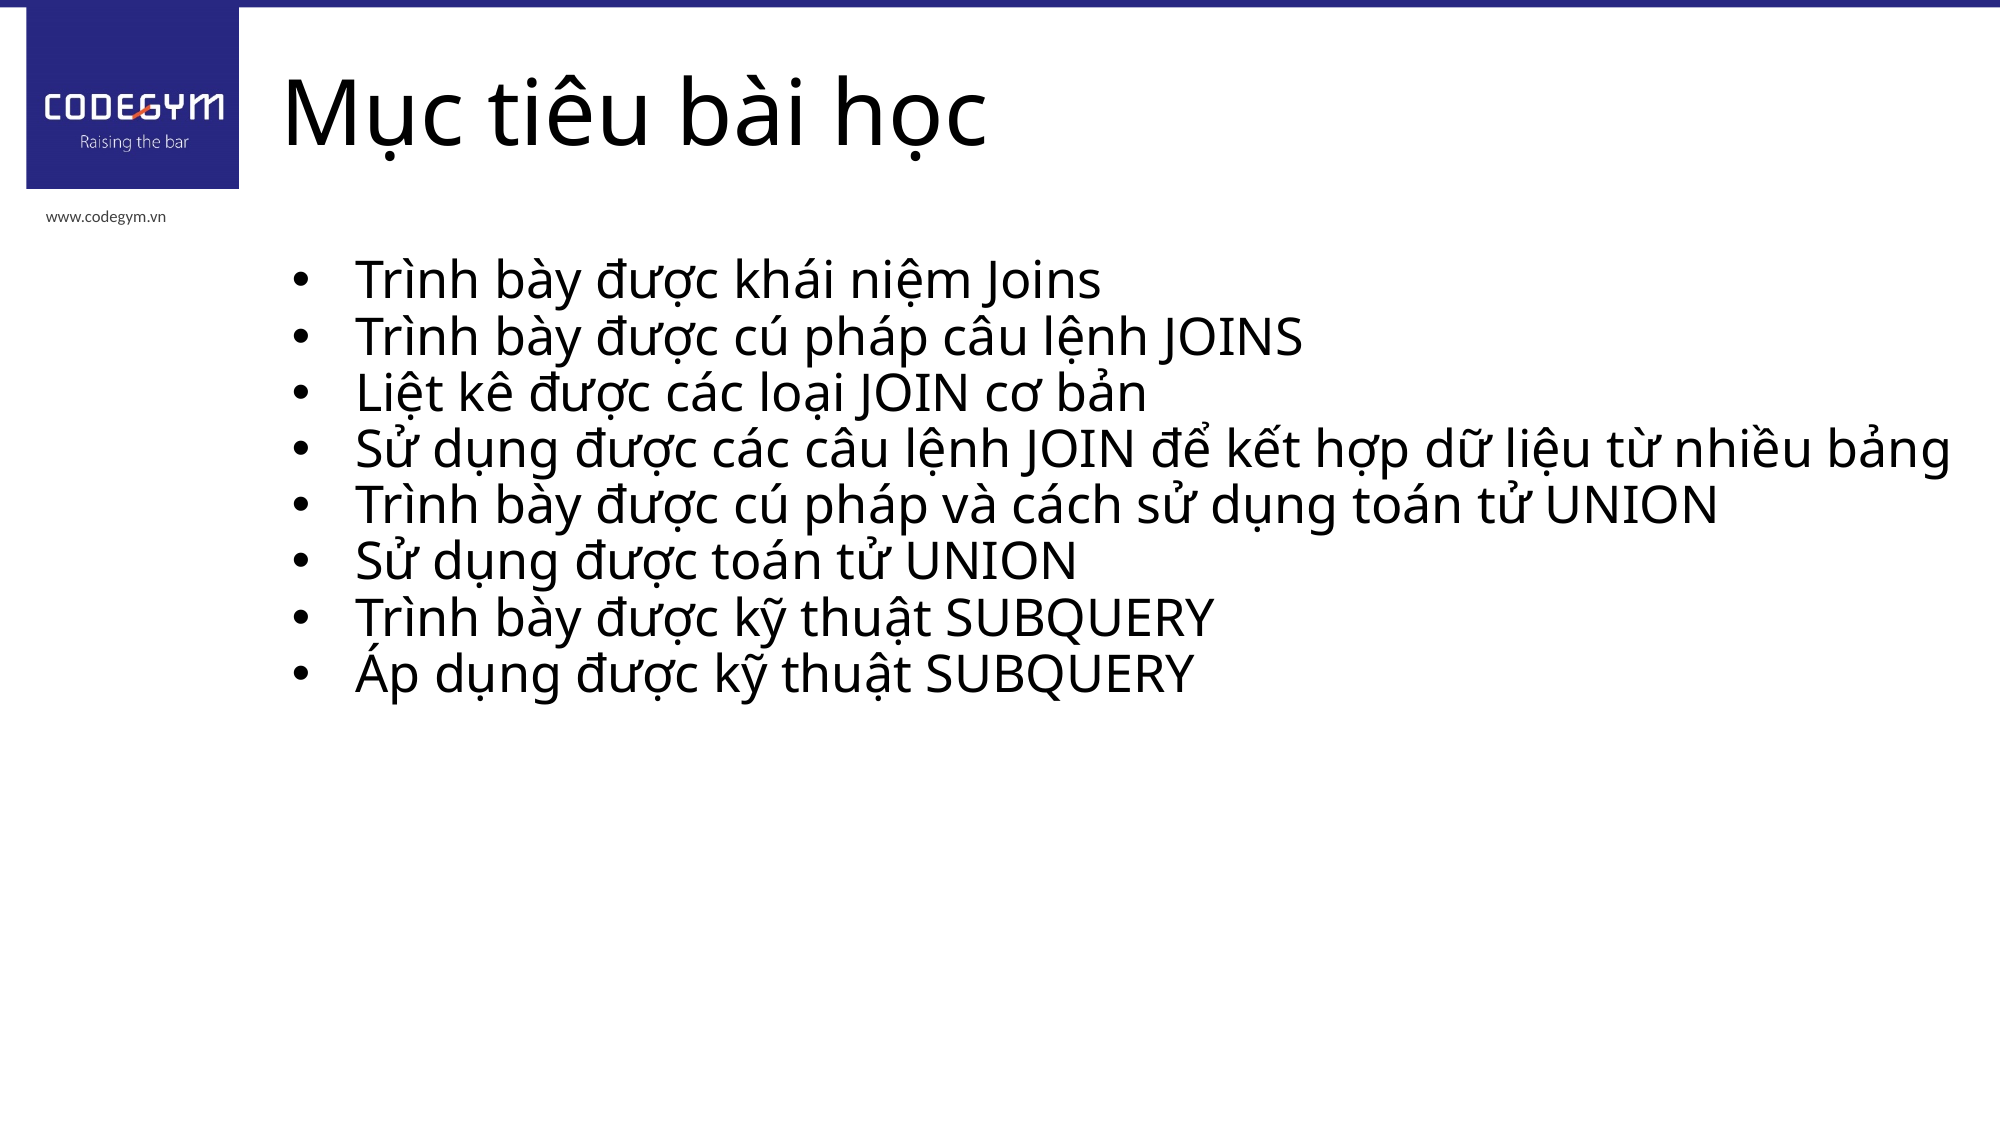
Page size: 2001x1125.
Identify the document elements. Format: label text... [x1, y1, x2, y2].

title Mục tiêu bài học [265, 6, 1991, 225]
list Trình bày được khái niệm Joins Trình bày được cú pháp câu lệnh JOINS Liệt kê được các loại JOIN cơ bản Sử dụng được các câu lệnh JOIN để kết hợp dữ liệu từ nhiều bảng Trình bày được cú pháp và cách sử dụng toán tử UNION Sử dụng được toán tử UNION Trình bày được kỹ thuật SUBQUERY Áp dụng được kỹ thuật SUBQUERY [265, 246, 1991, 961]
picture [26, 8, 239, 189]
